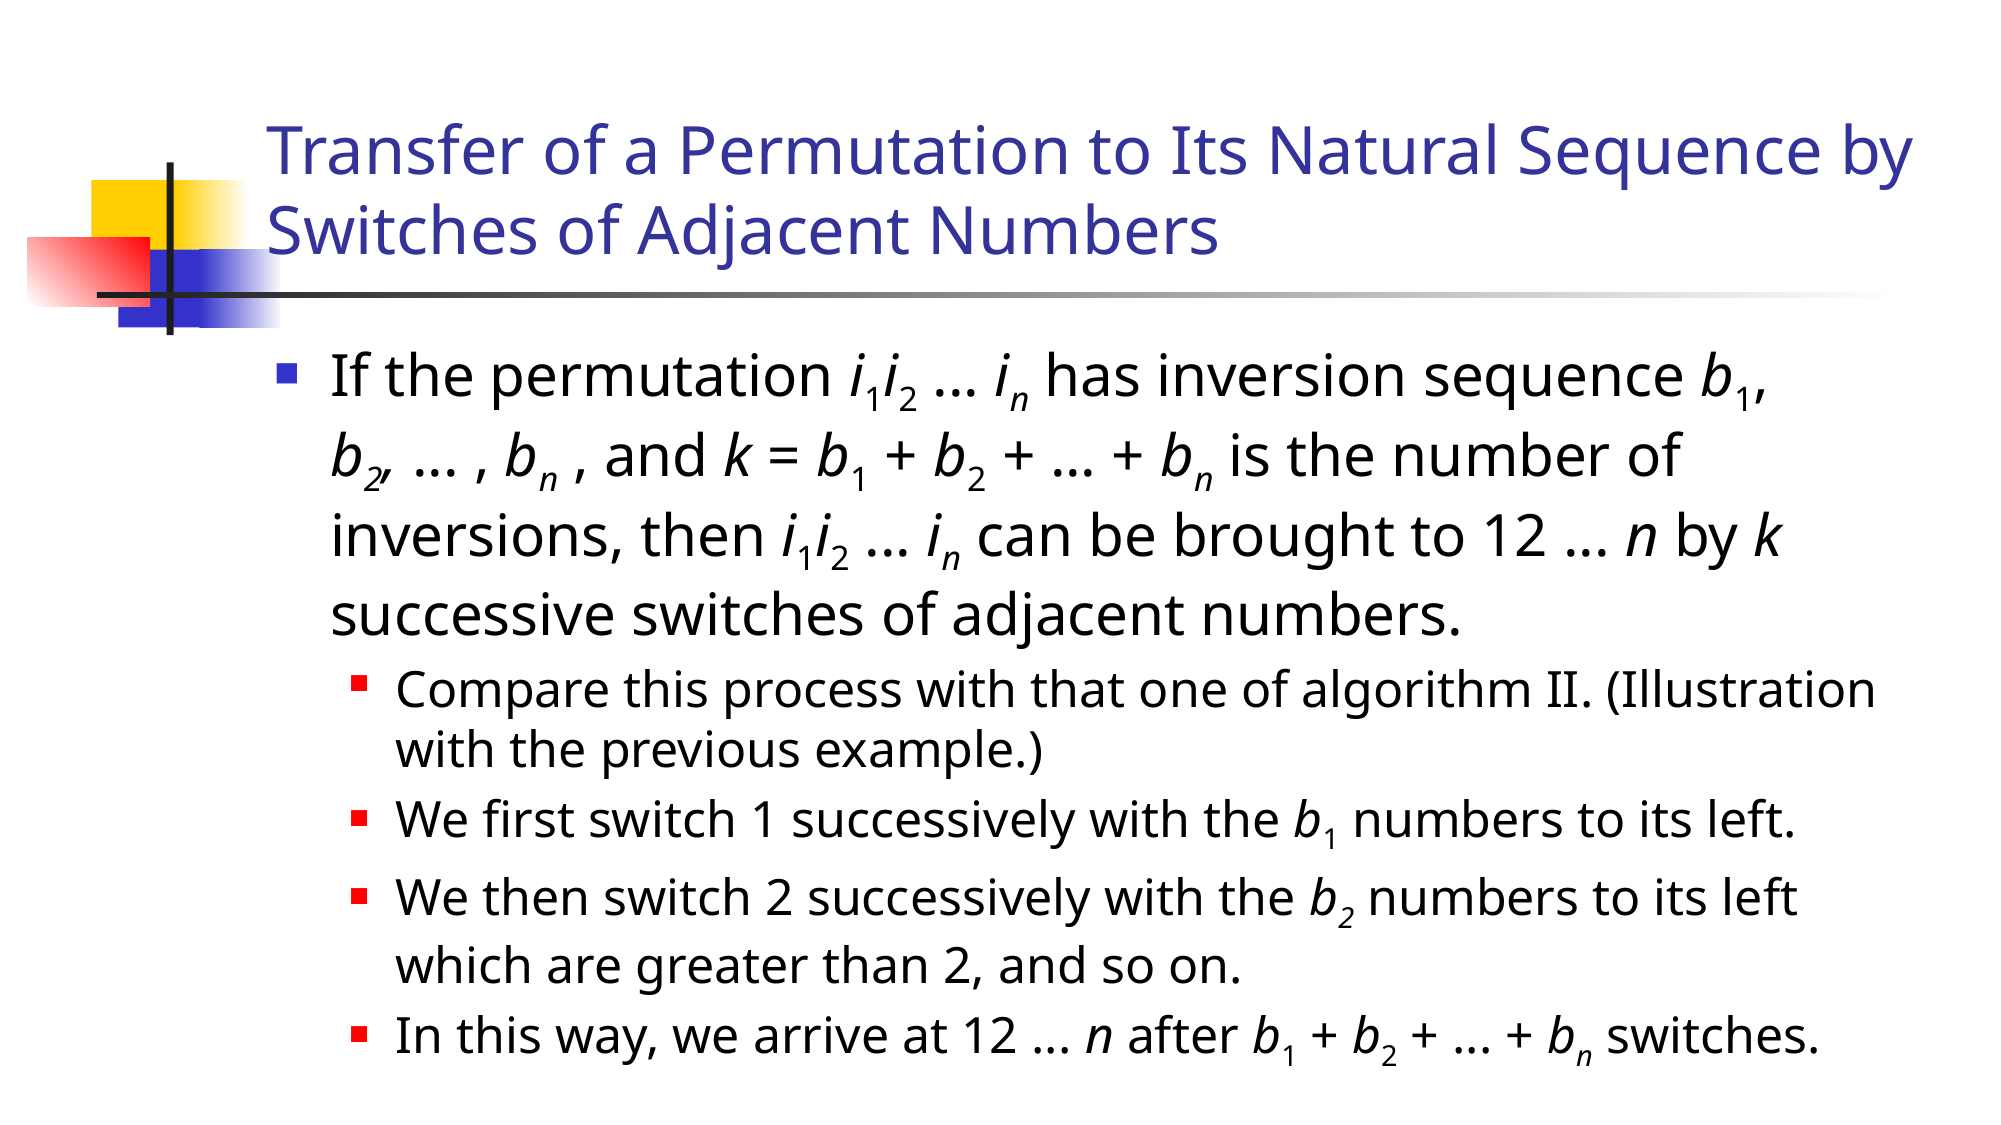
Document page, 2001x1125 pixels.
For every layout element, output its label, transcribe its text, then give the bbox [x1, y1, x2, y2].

title Transfer of a Permutation to Its Natural Sequence by Switches of Adjacent Numbers [251, 35, 1957, 275]
list If the permutation i1i2 ... in has inversion sequence b1, b2, ... , bn , and k = b1 + b2 + ... + bn is the number of inversions, then i1i2 ... in can be brought to 12 ... n by k successive switches of adjacent numbers. Compare this process with that one of algorithm II. (Illustration with the previous example.) We first switch 1 successively with the b1 numbers to its left. We then switch 2 successively with the b2 numbers to its left which are greater than 2, and so on. In this way, we arrive at 12 ... n after b1 + b2 + ... + bn switches. [258, 331, 1959, 1006]
